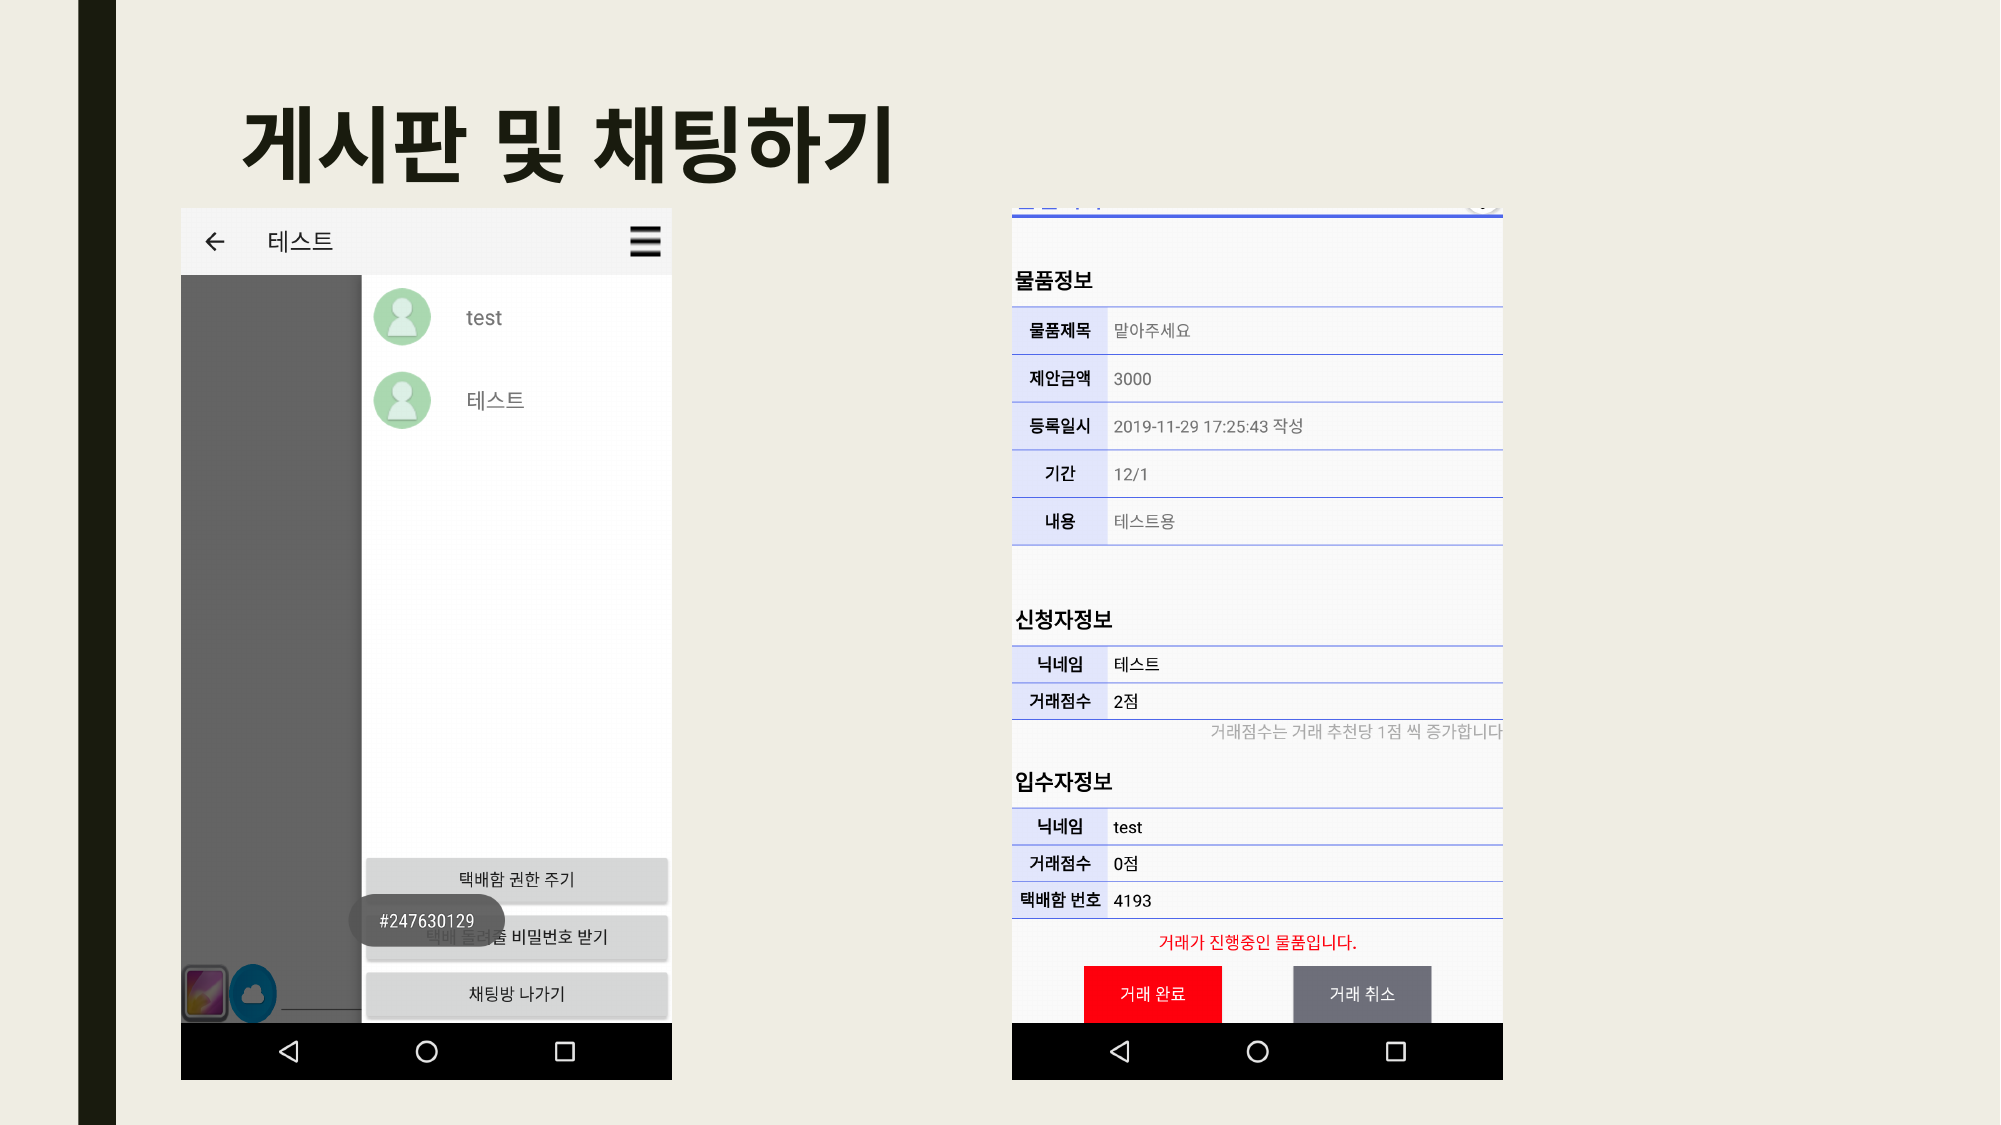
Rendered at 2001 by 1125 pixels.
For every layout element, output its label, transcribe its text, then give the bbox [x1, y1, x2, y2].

title 게시판 및 채팅하기 [225, 9, 1800, 254]
picture [1012, 208, 1503, 1080]
picture [181, 208, 672, 1080]
